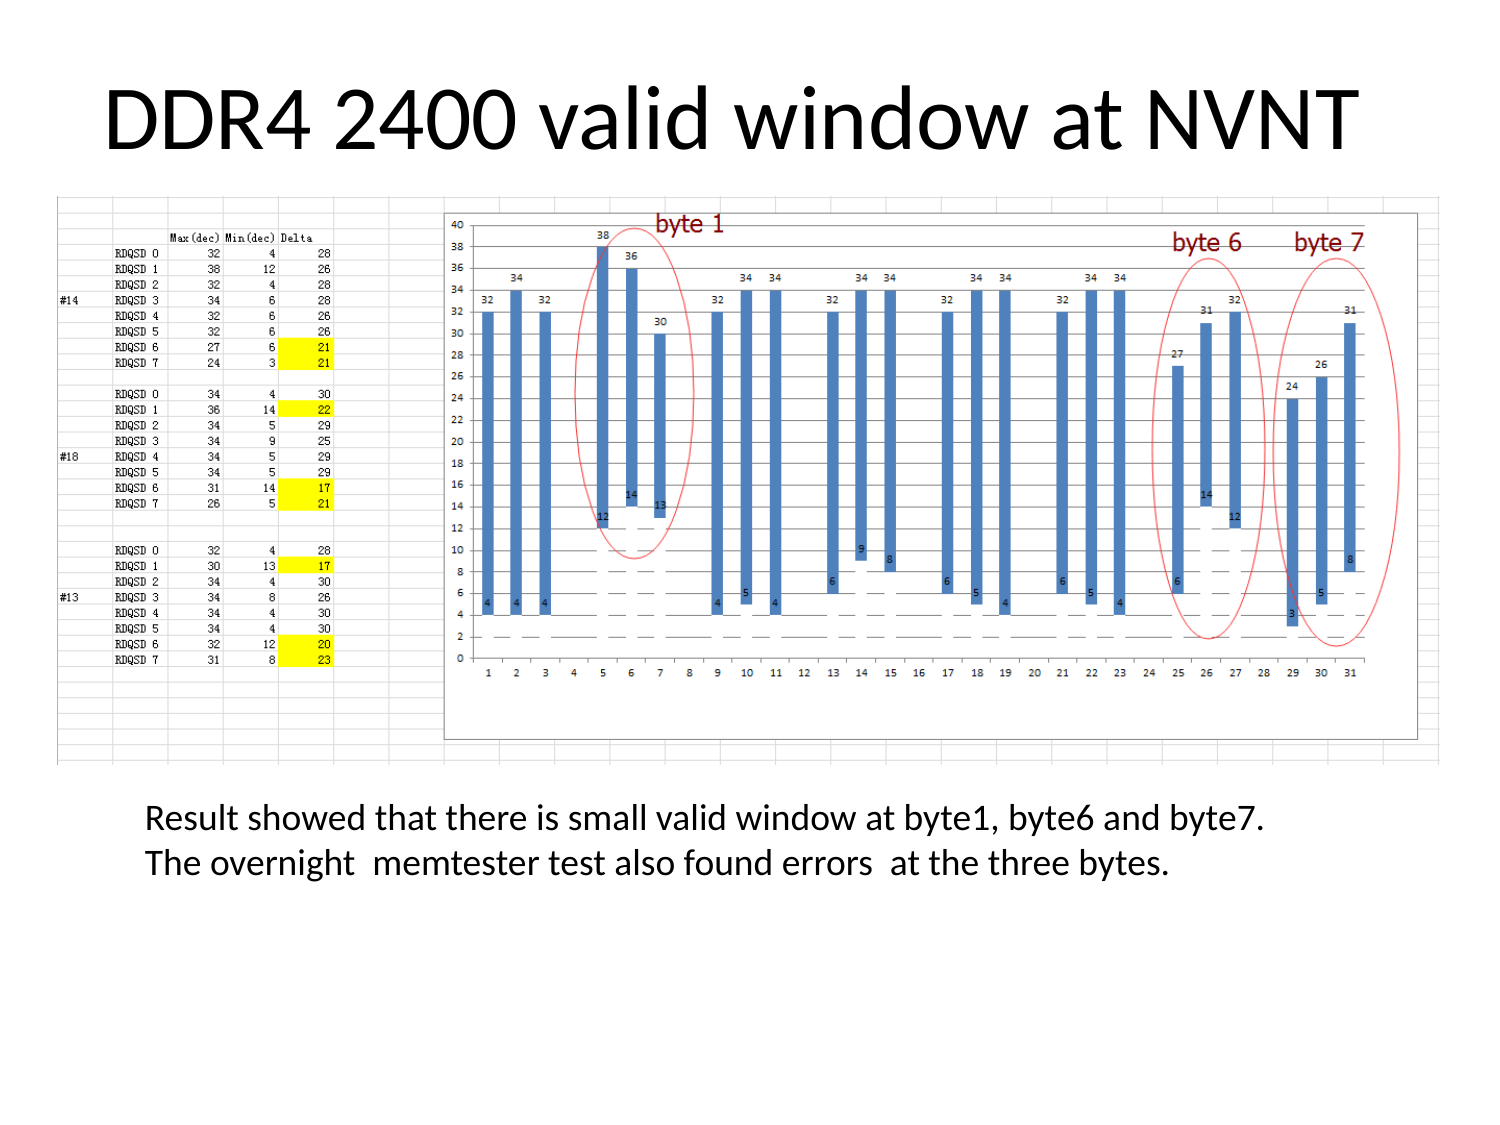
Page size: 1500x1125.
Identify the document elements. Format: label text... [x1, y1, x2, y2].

title DDR4 2400 valid window at NVNT [57, 19, 1408, 195]
picture [57, 196, 1440, 766]
text_box Result showed that there is small valid window at byte1, byte6 and byte7. The overnight memtester test also found errors at the three bytes. [130, 785, 1291, 891]
